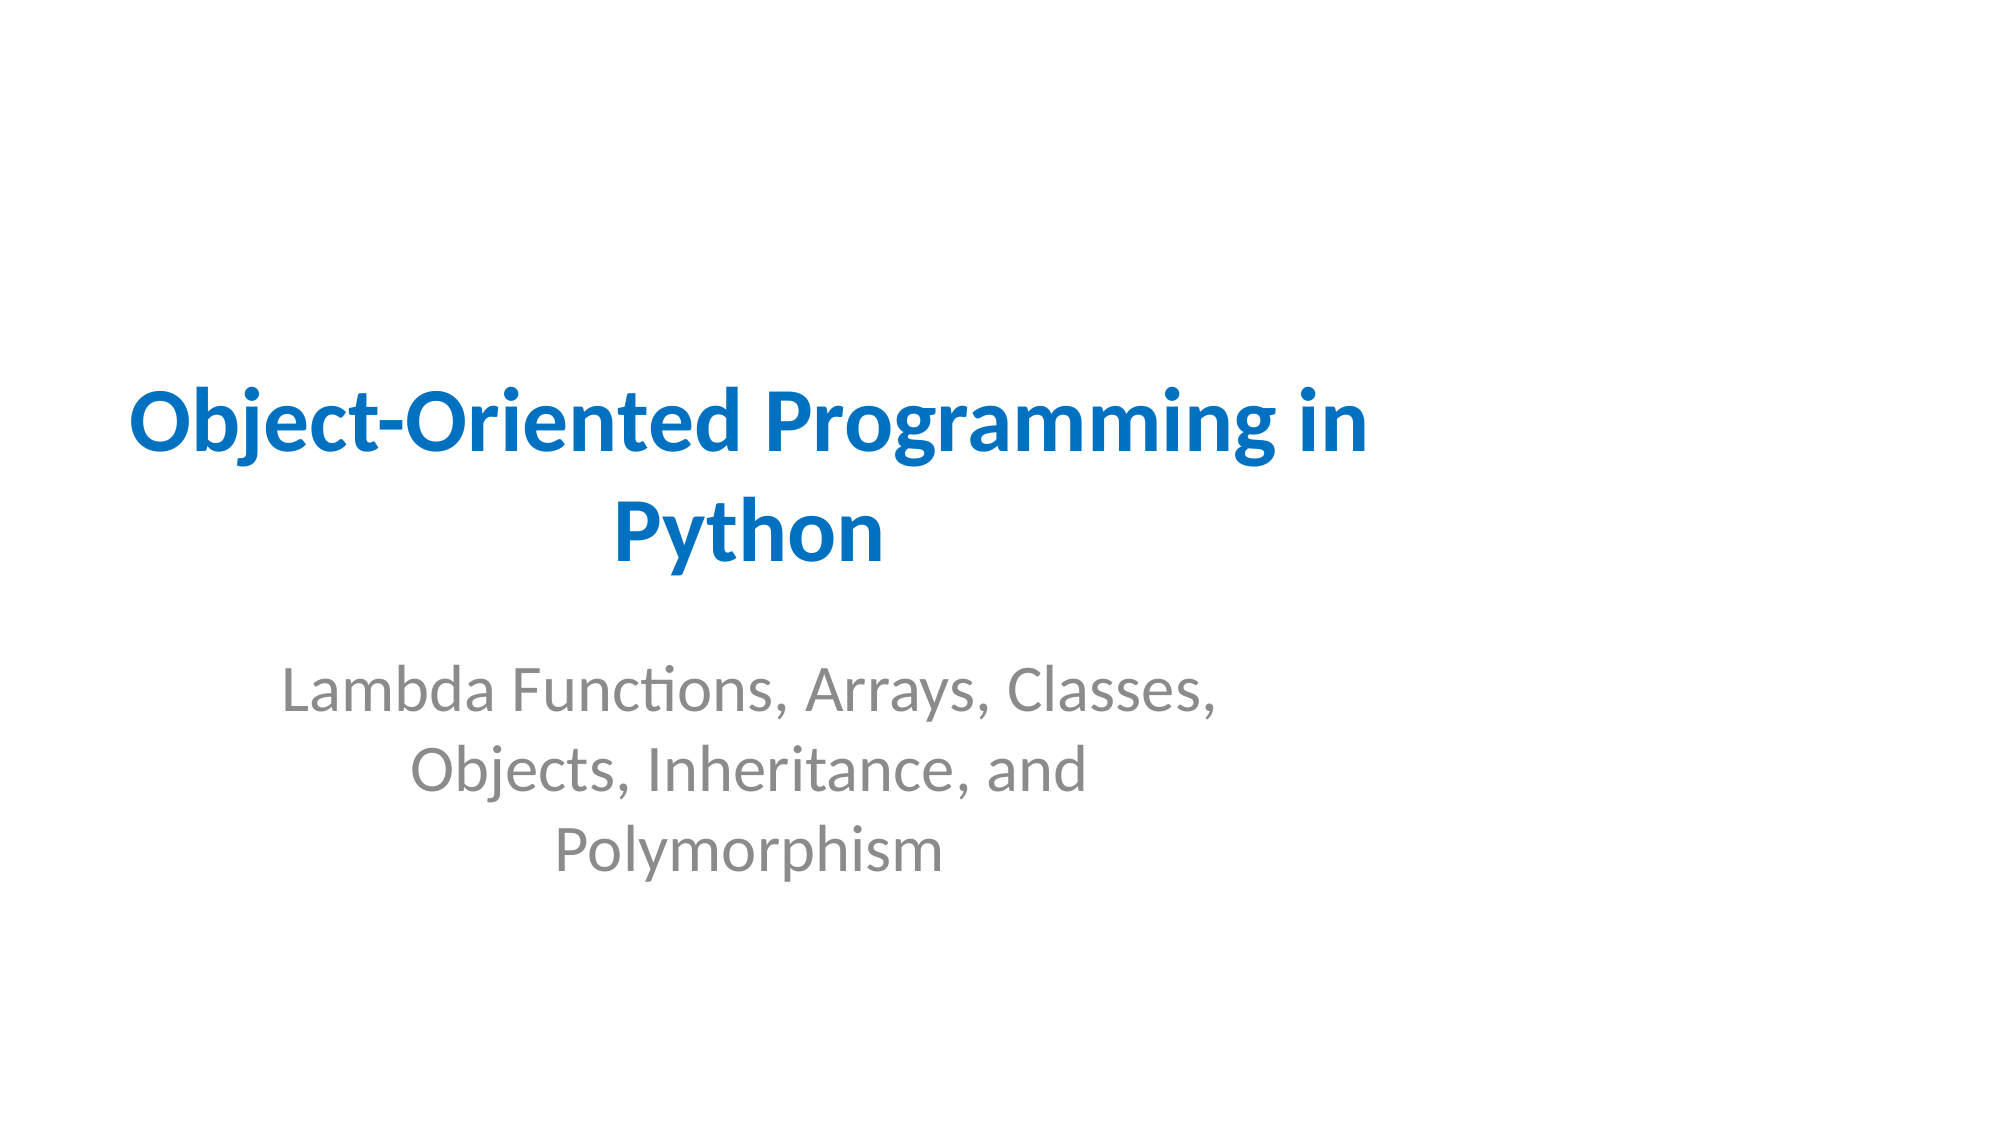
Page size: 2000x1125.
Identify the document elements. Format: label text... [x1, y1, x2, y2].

title Object-Oriented Programming in Python [112, 349, 1388, 591]
subtitle Lambda Functions, Arrays, Classes, Objects, Inheritance, and Polymorphism [225, 637, 1275, 925]
